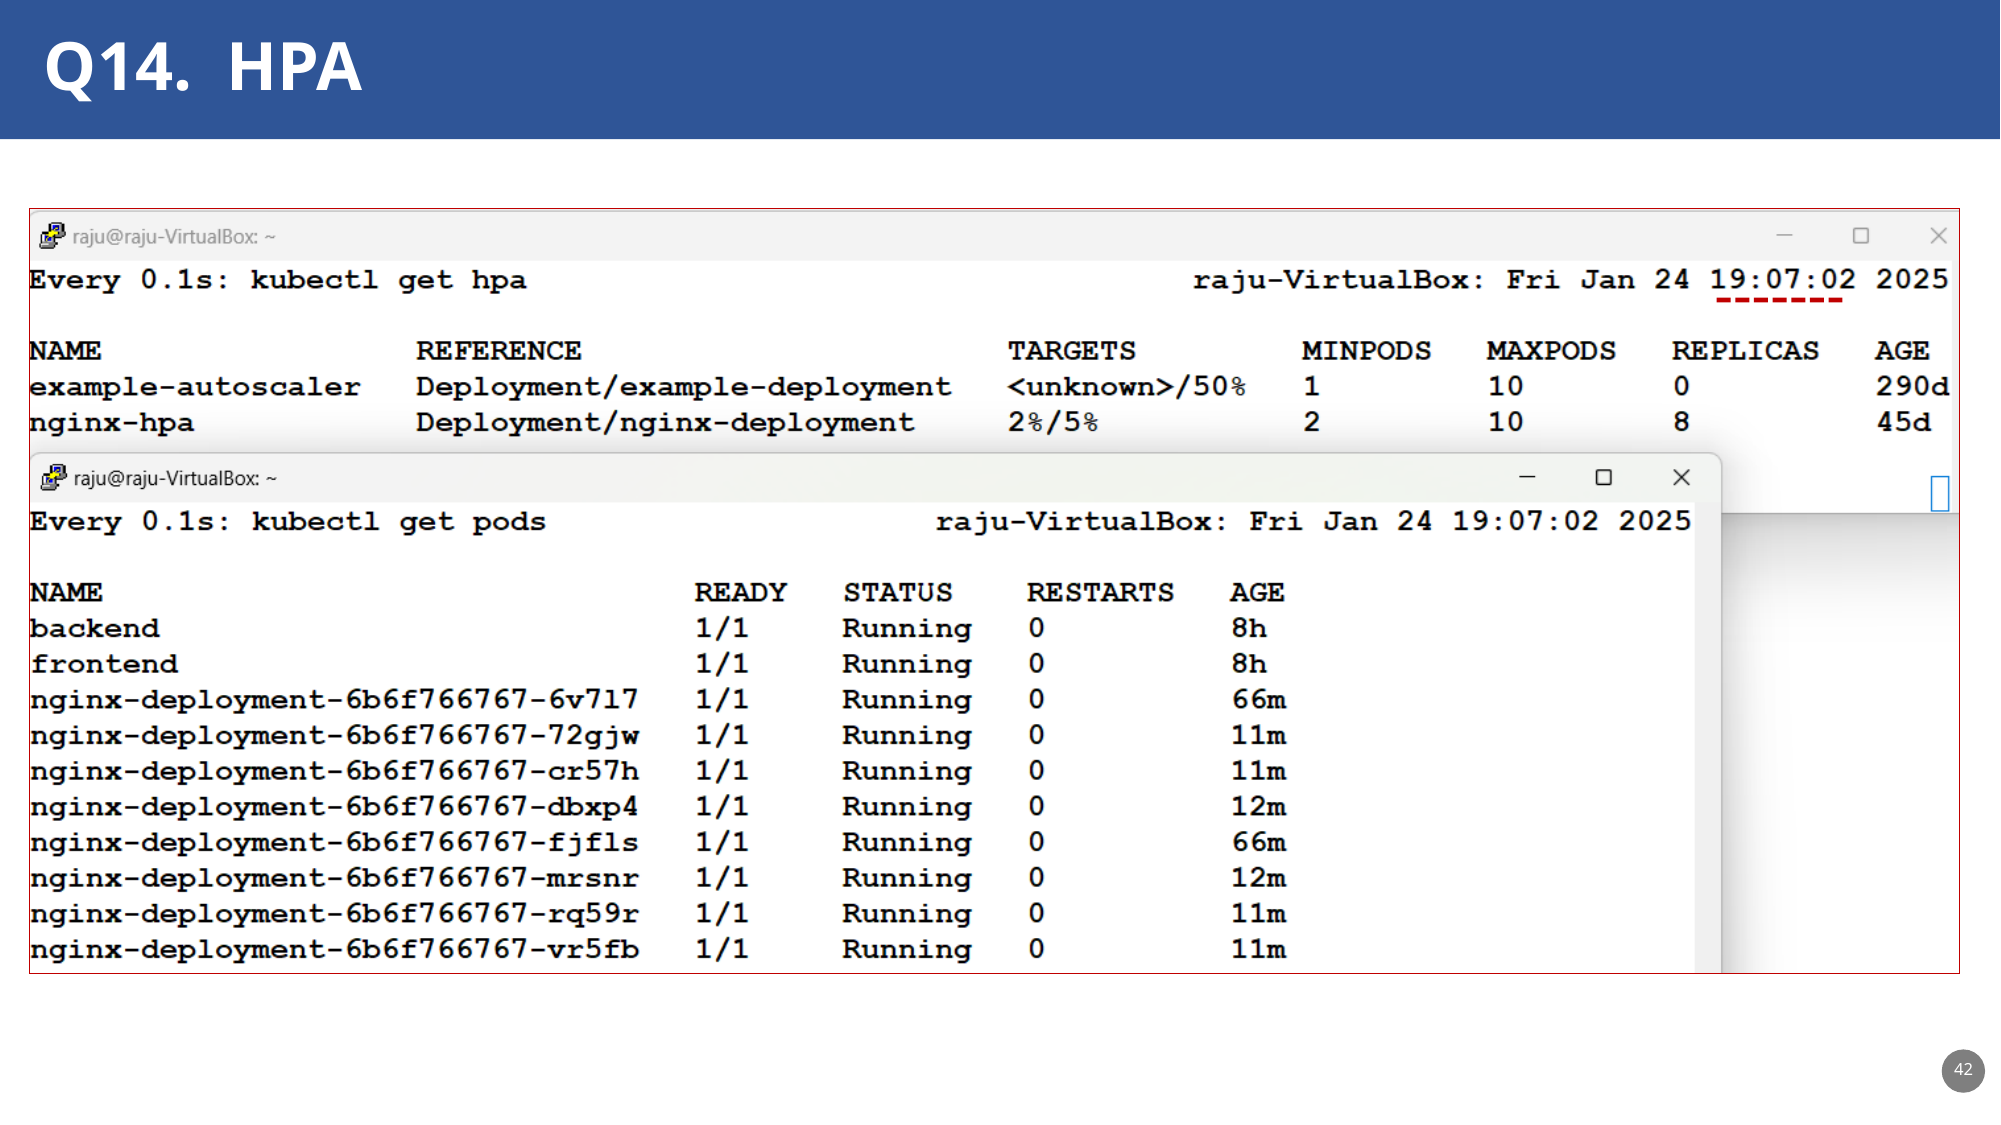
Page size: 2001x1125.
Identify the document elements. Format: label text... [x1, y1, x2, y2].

picture [29, 208, 1960, 974]
text_box Q14. HPA [29, 16, 1599, 112]
text_box [0, 0, 2000, 140]
